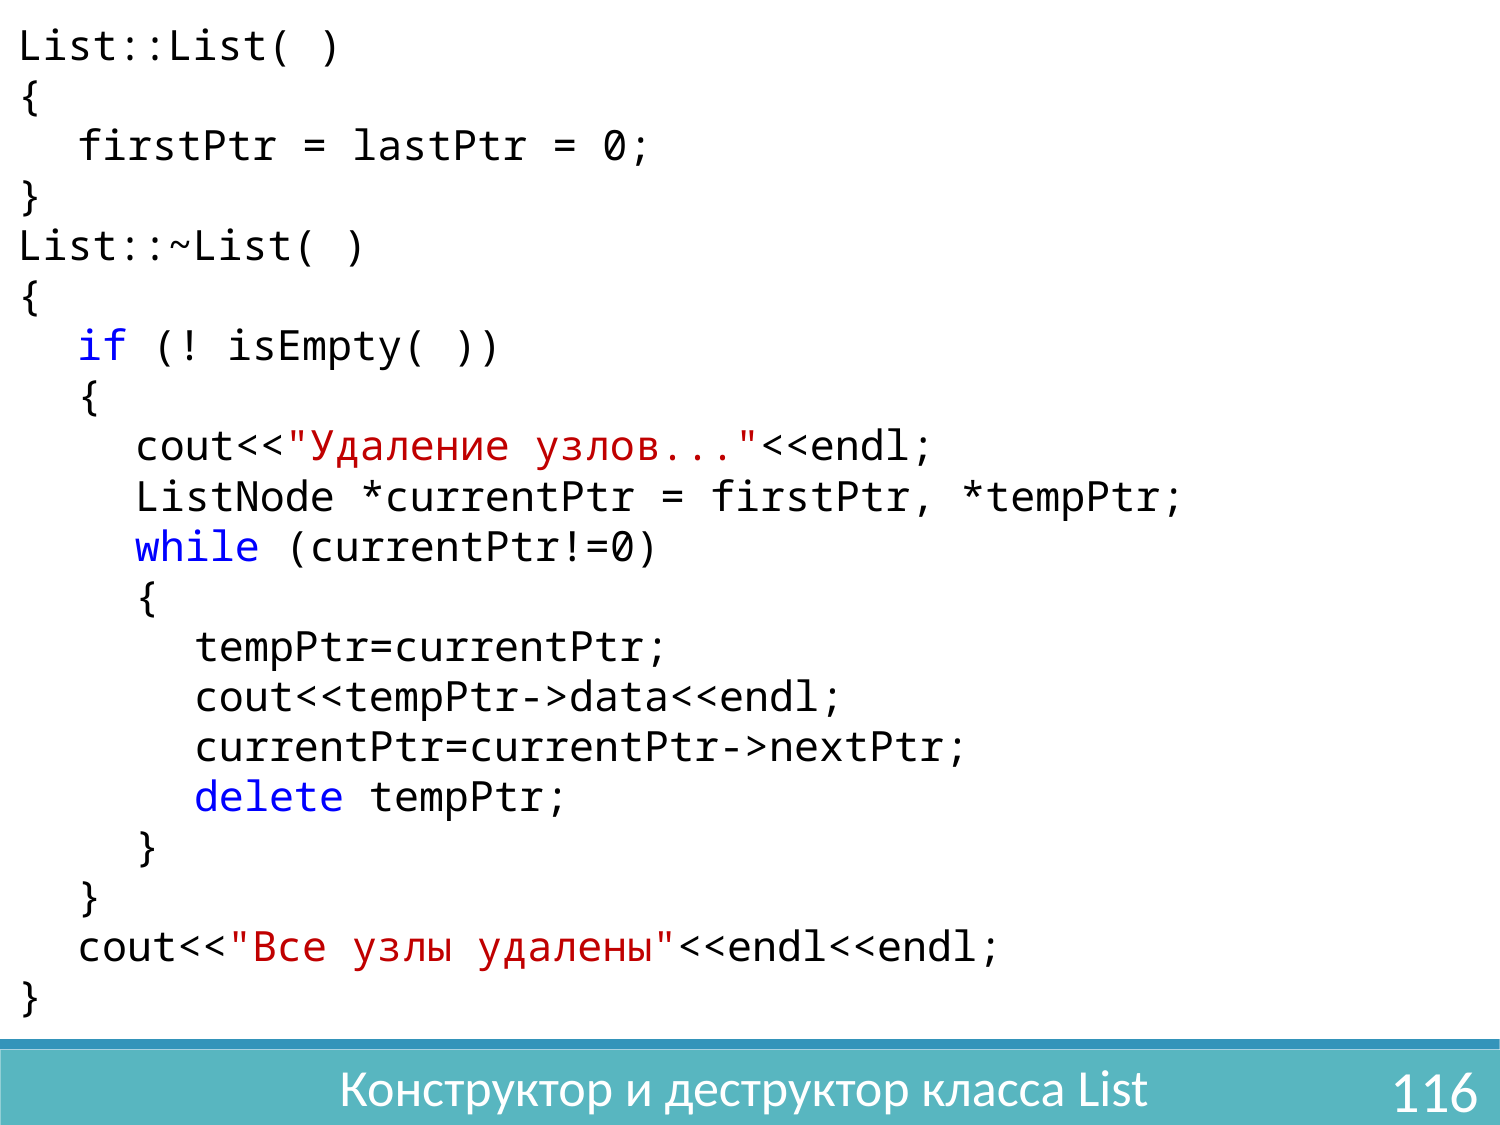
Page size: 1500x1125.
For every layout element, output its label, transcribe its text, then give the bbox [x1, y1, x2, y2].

slide_number 116 [1332, 1059, 1495, 1120]
text_box Конструктор и деструктор класса List [123, 1054, 1365, 1118]
text_box List::List( ) { firstPtr = lastPtr = 0; } List::~List( ) { if (! isEmpty( )) { cout<<"Удаление узлов..."<<endl; ListNode *currentPtr = firstPtr, *tempPtr; while (currentPtr!=0) { tempPtr=currentPtr; cout<<tempPtr->data<<endl; currentPtr=currentPtr->nextPtr; delete tempPtr; } } cout<<"Все узлы удалены"<<endl<<endl; } [17, 19, 1424, 1020]
